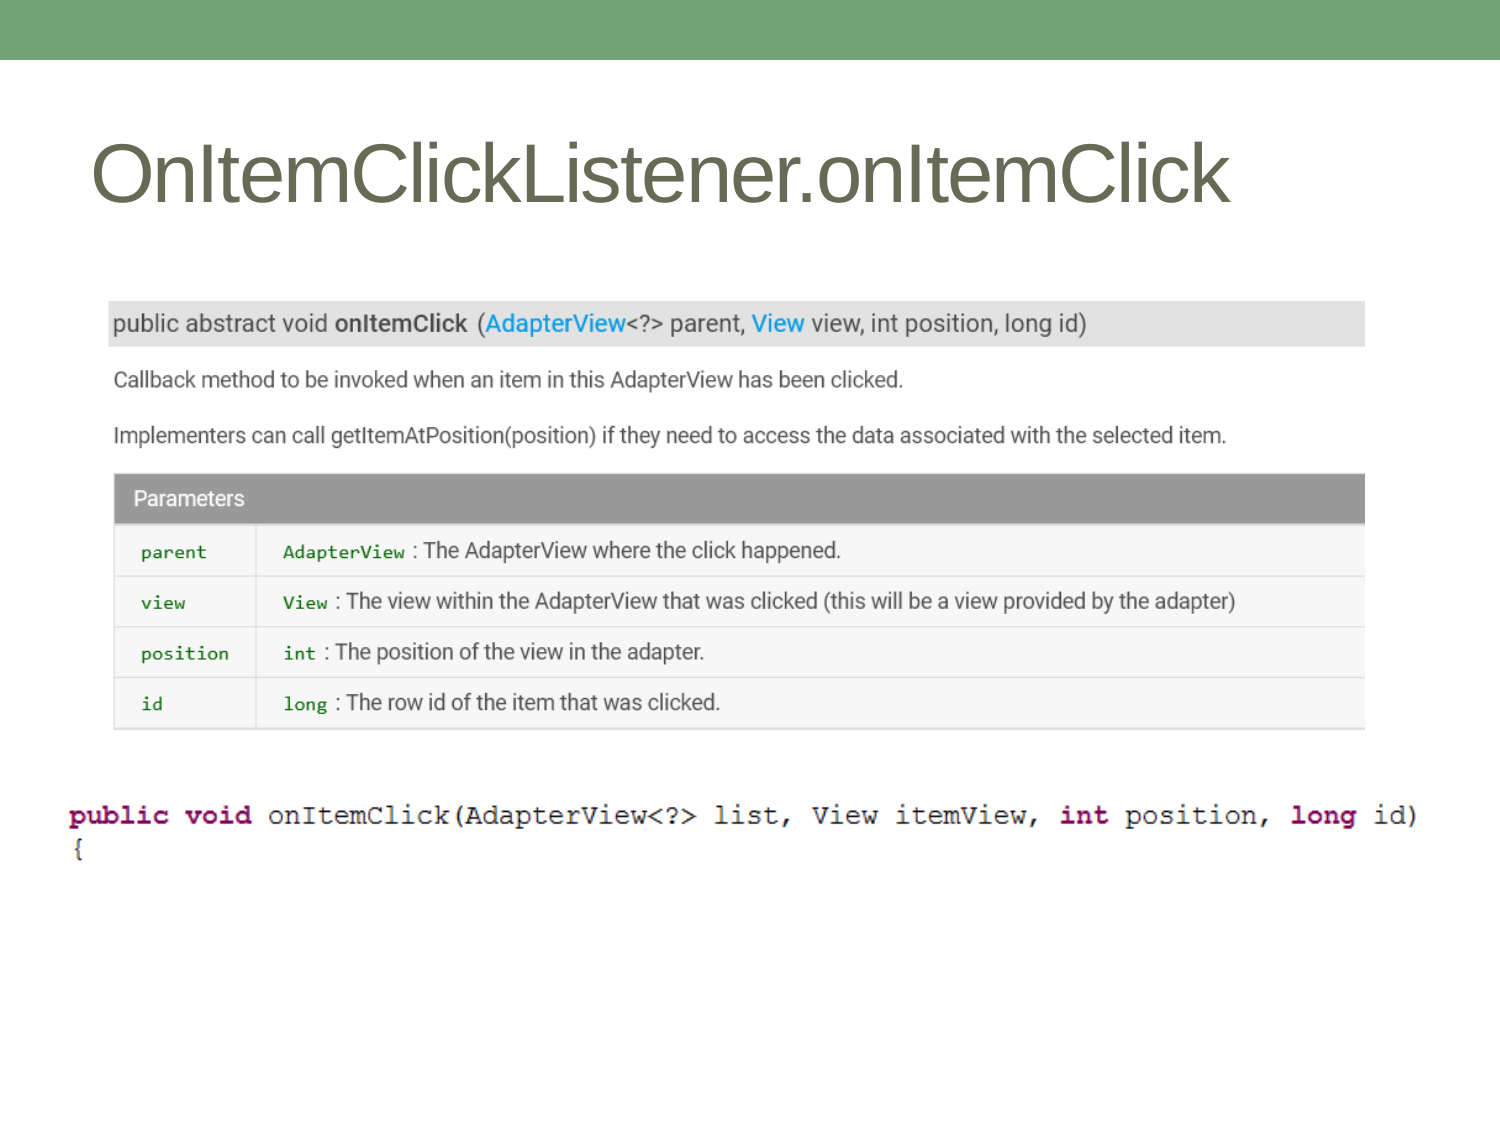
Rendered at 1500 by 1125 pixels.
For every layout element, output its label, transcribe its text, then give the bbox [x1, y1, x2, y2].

title OnItemClickListener.onItemClick [75, 87, 1425, 250]
picture [100, 290, 1365, 740]
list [29, 762, 1487, 906]
